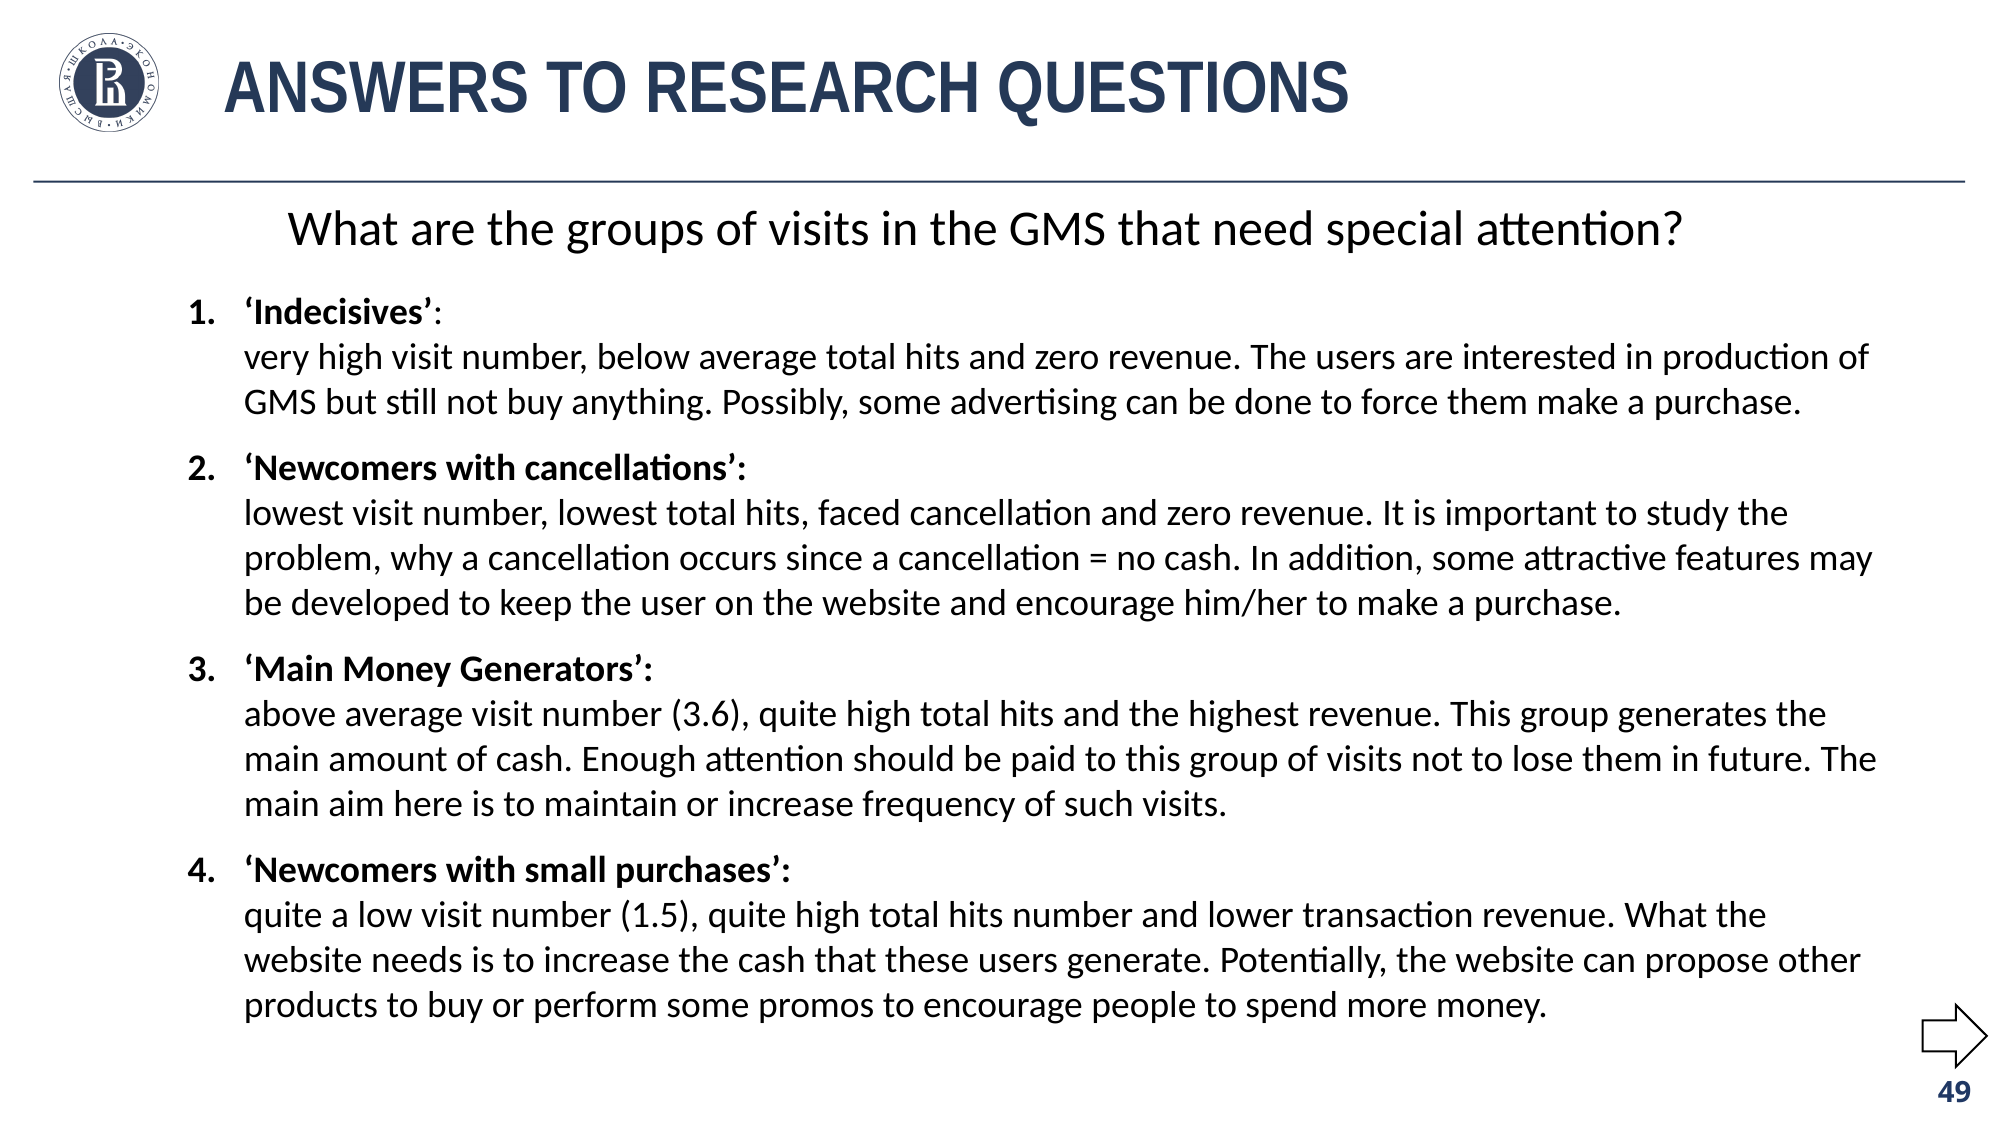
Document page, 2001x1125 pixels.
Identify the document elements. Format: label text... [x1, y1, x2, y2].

text_box [1921, 1002, 1989, 1070]
text_box ‘Indecisives’: very high visit number, below average total hits and zero revenue. The users are interested in production of GMS but still not buy anything. Possibly, some advertising can be done to force them make a purchase. ‘Newcomers with cancellations’: lowest visit number, lowest total hits, faced cancellation and zero revenue. It is important to study the problem, why a cancellation occurs since a cancellation = no cash. In addition, some attractive features may be developed to keep the user on the website and encourage him/her to make a purchase. ‘Main Money Generators’: above average visit number (3.6), quite high total hits and the highest revenue. This group generates the main amount of cash. Enough attention should be paid to this group of visits not to lose them in future. The main aim here is to maintain or increase frequency of such visits. ‘Newcomers with small purchases’: quite a low visit number (1.5), quite high total hits number and lower transaction revenue. What the website needs is to increase the cash that these users generate. Potentially, the website can propose other products to buy or perform some promos to encourage people to spend more money. [172, 279, 1904, 1033]
text_box What are the groups of visits in the GMS that need special attention? [272, 187, 1726, 263]
picture [59, 33, 159, 132]
text_box Answers to research questions [217, 33, 1906, 176]
text_box 49 [1873, 1066, 2000, 1119]
